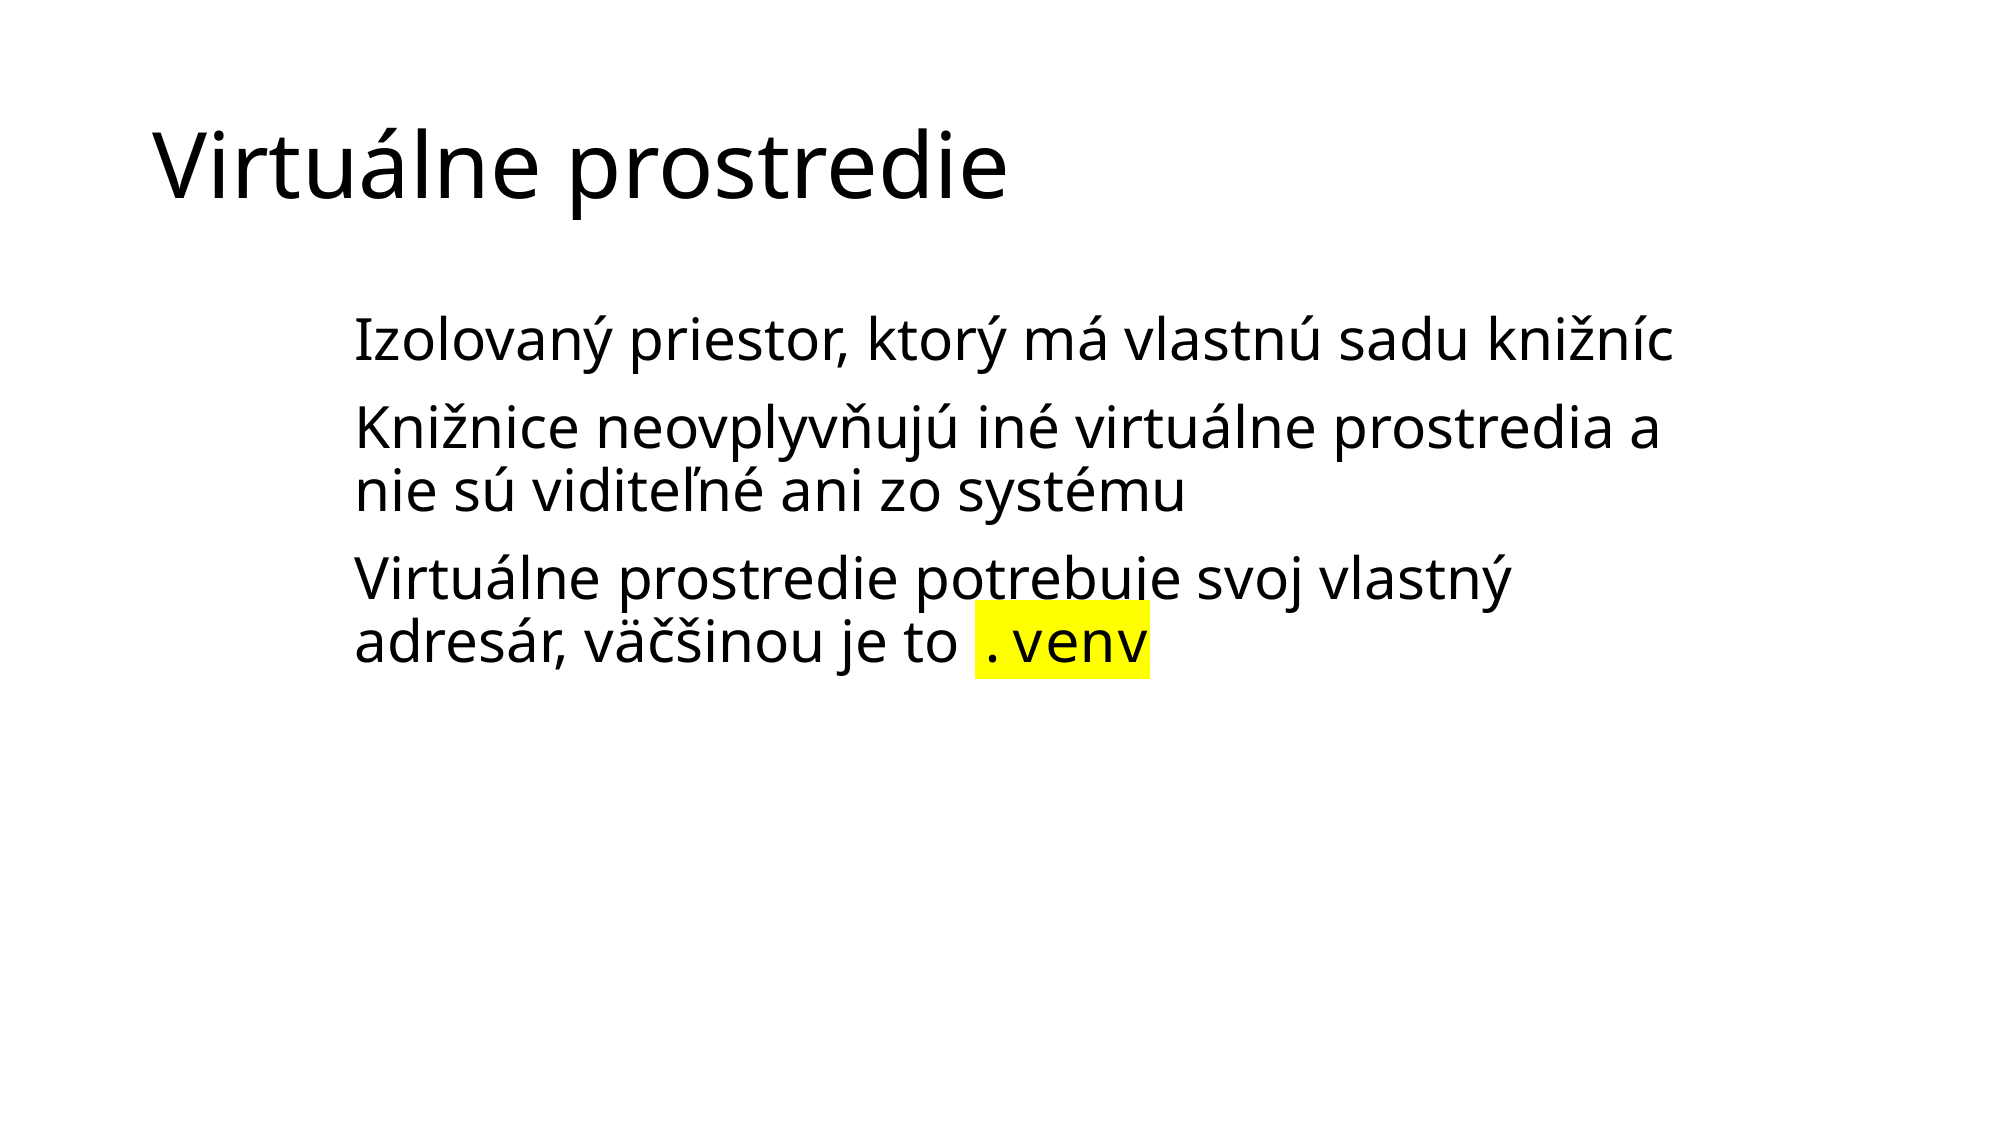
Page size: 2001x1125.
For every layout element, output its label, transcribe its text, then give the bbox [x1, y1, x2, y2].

list Izolovaný priestor, ktorý má vlastnú sadu knižníc Knižnice neovplyvňujú iné virtuálne prostredia a nie sú viditeľné ani zo systému Virtuálne prostredie potrebuje svoj vlastný adresár, väčšinou je to .venv [339, 302, 1756, 995]
title Virtuálne prostredie [137, 59, 1863, 278]
